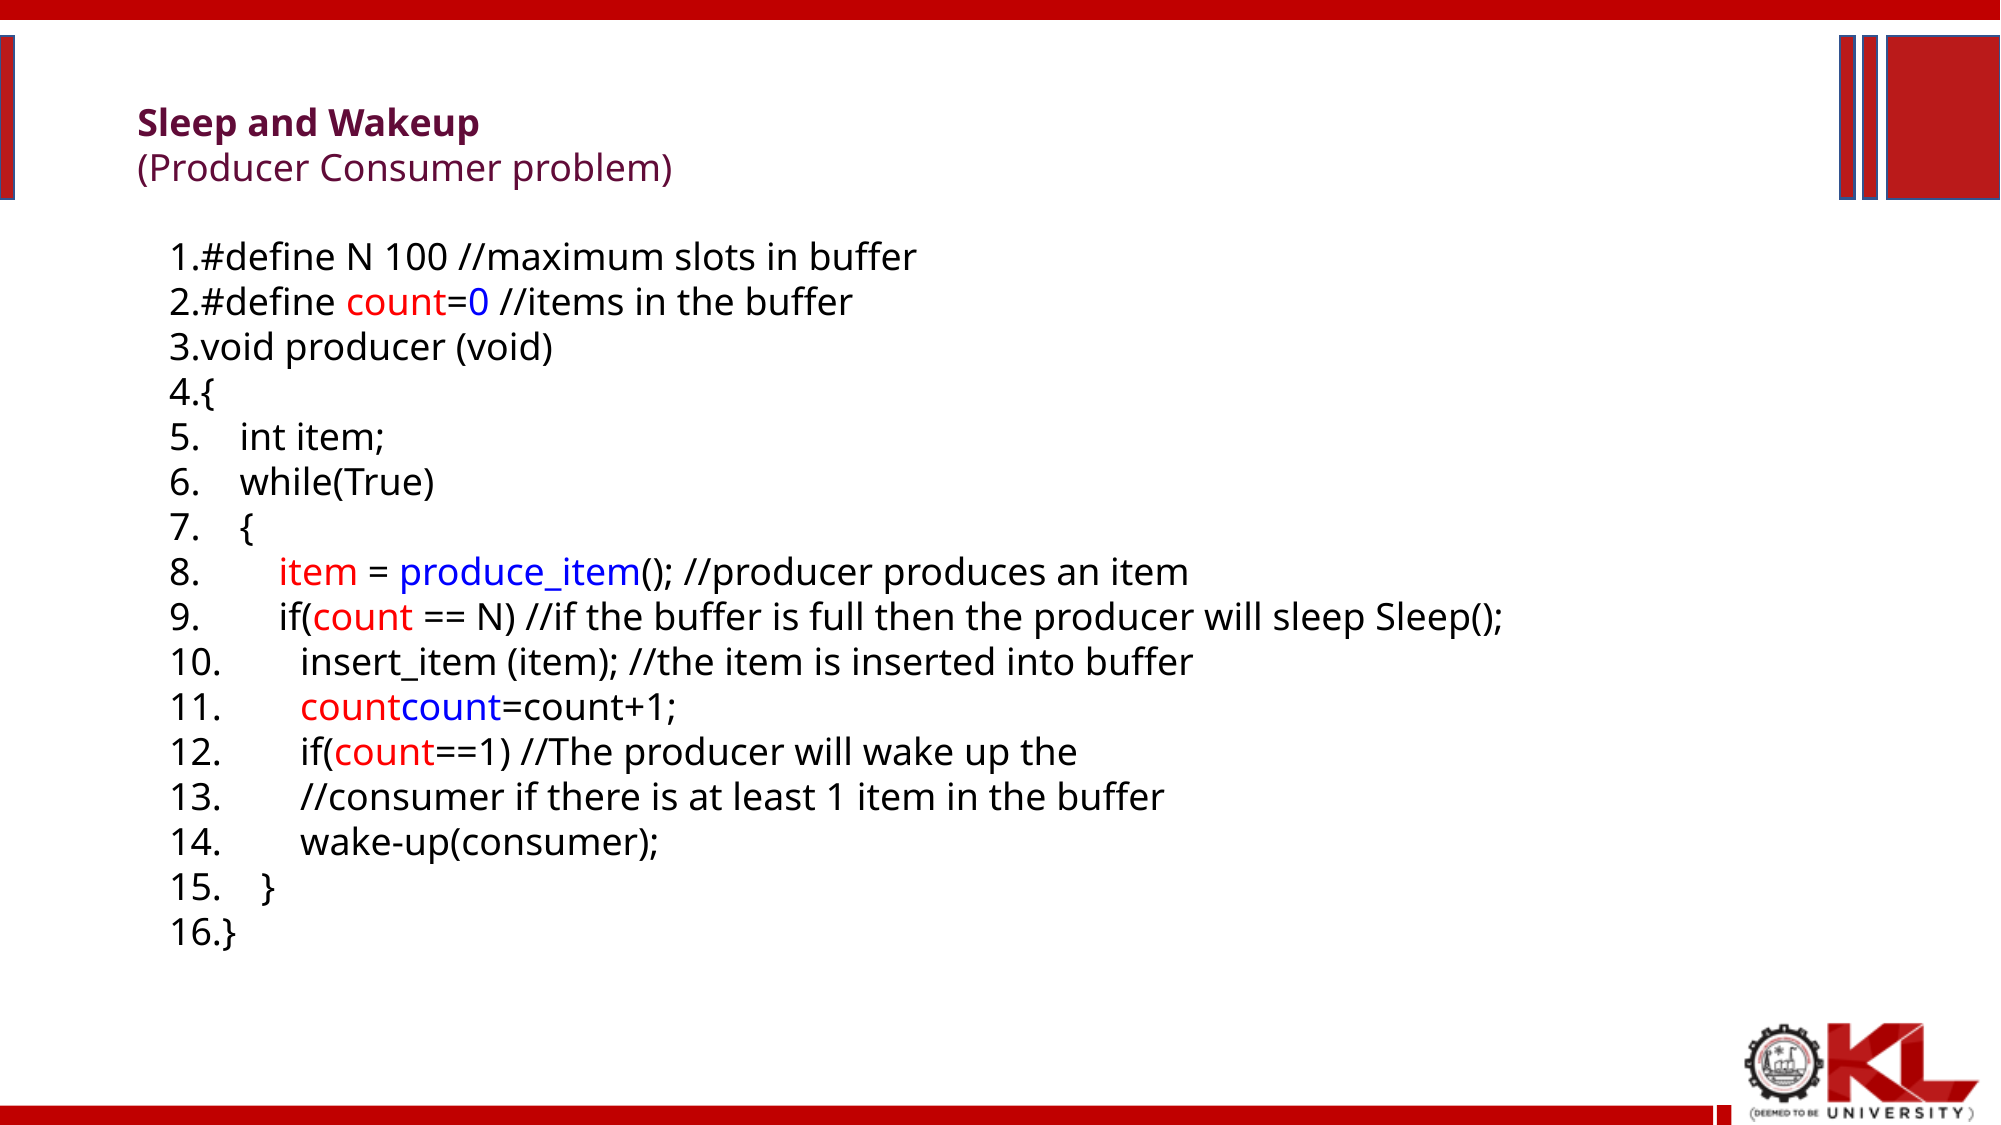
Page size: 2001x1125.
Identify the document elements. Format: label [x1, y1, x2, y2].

text_box [0, 0, 2000, 1125]
